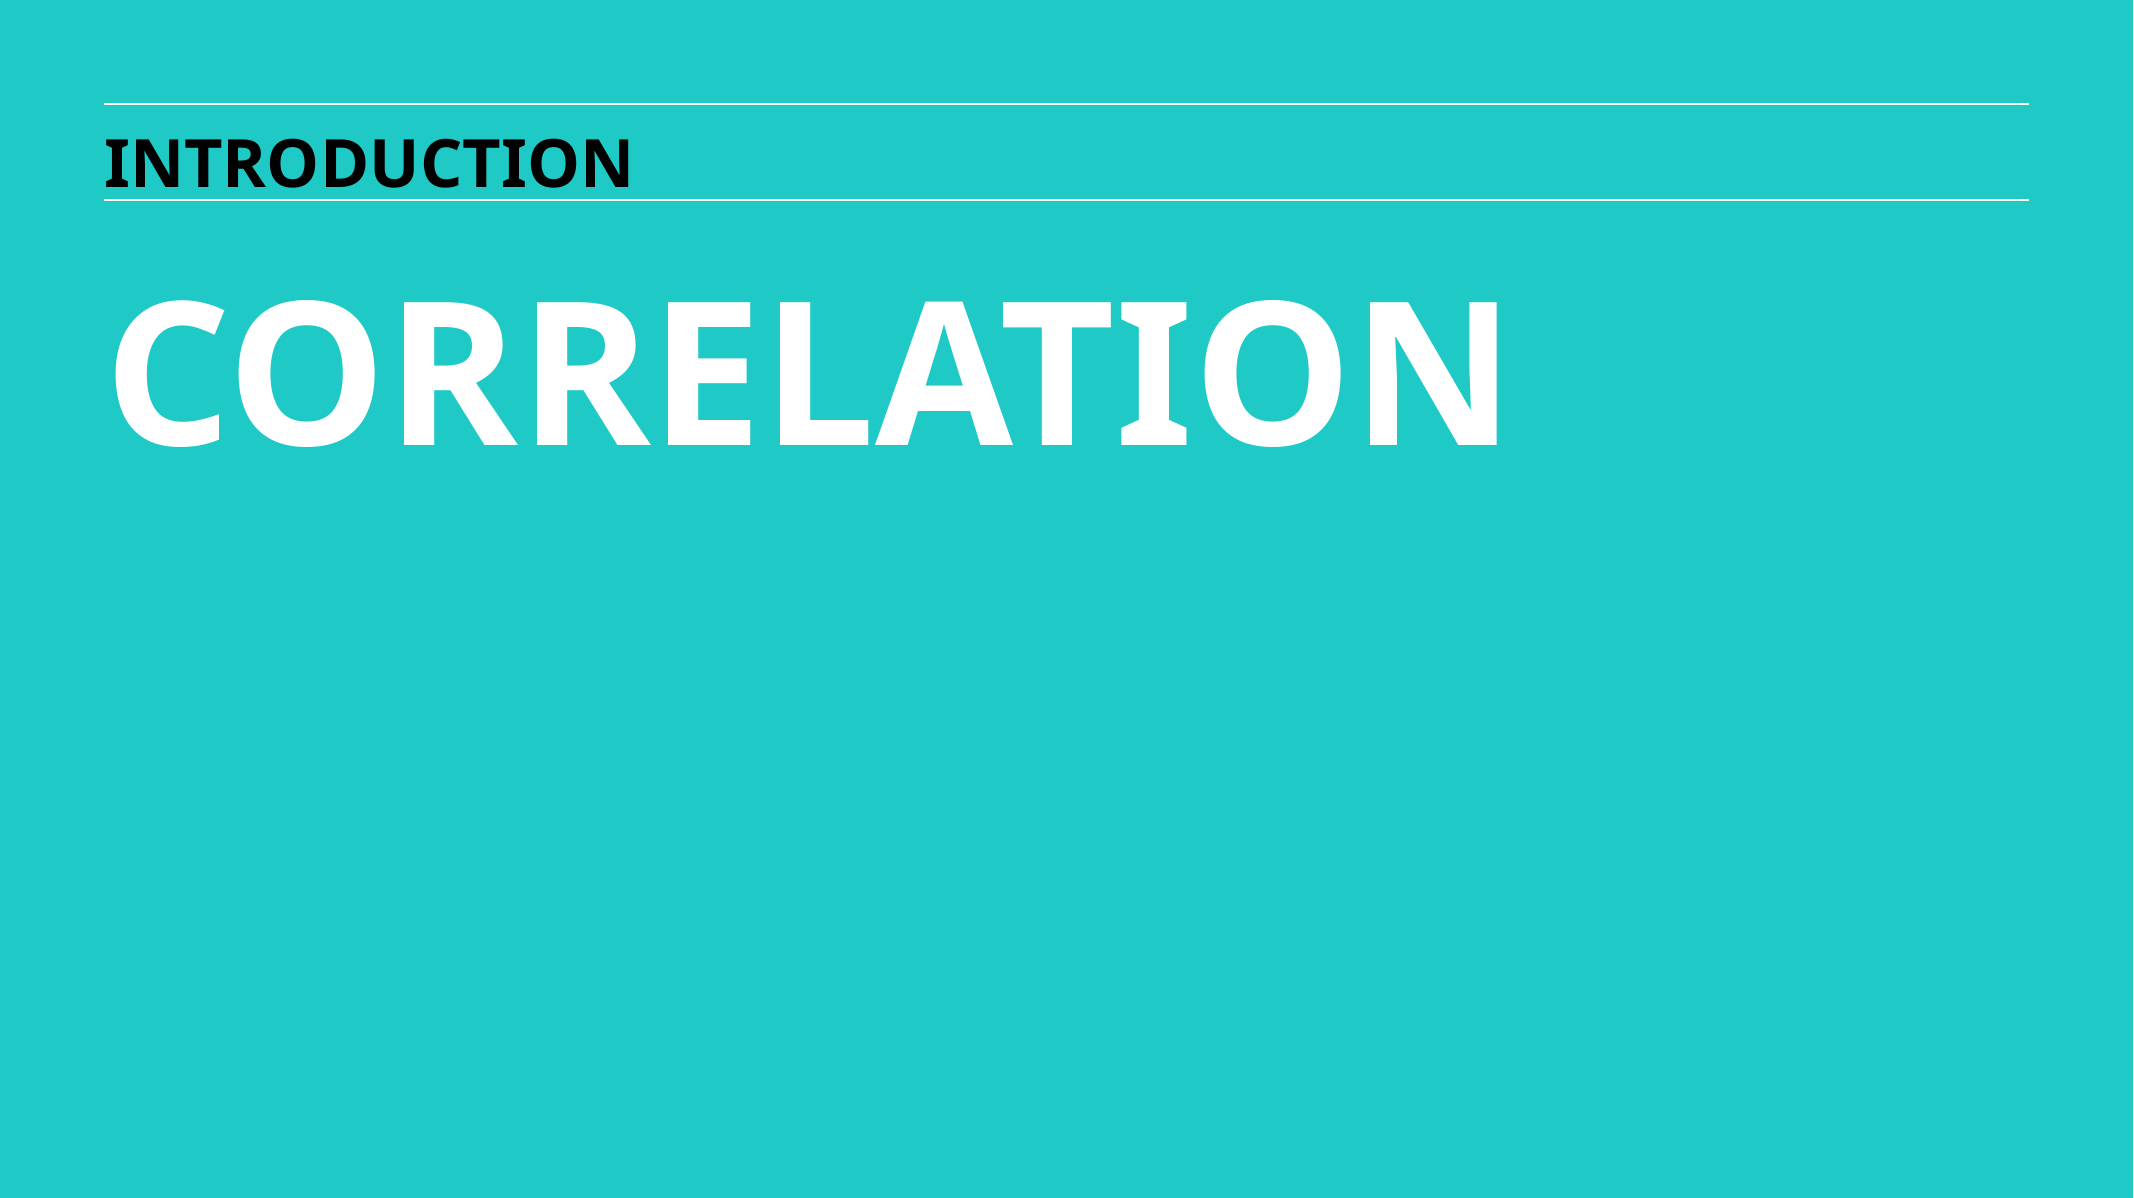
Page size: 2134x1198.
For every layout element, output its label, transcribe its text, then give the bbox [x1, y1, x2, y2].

text_box INTRODUCTION [104, 120, 2030, 192]
text_box CORRELATION [104, 241, 2030, 703]
